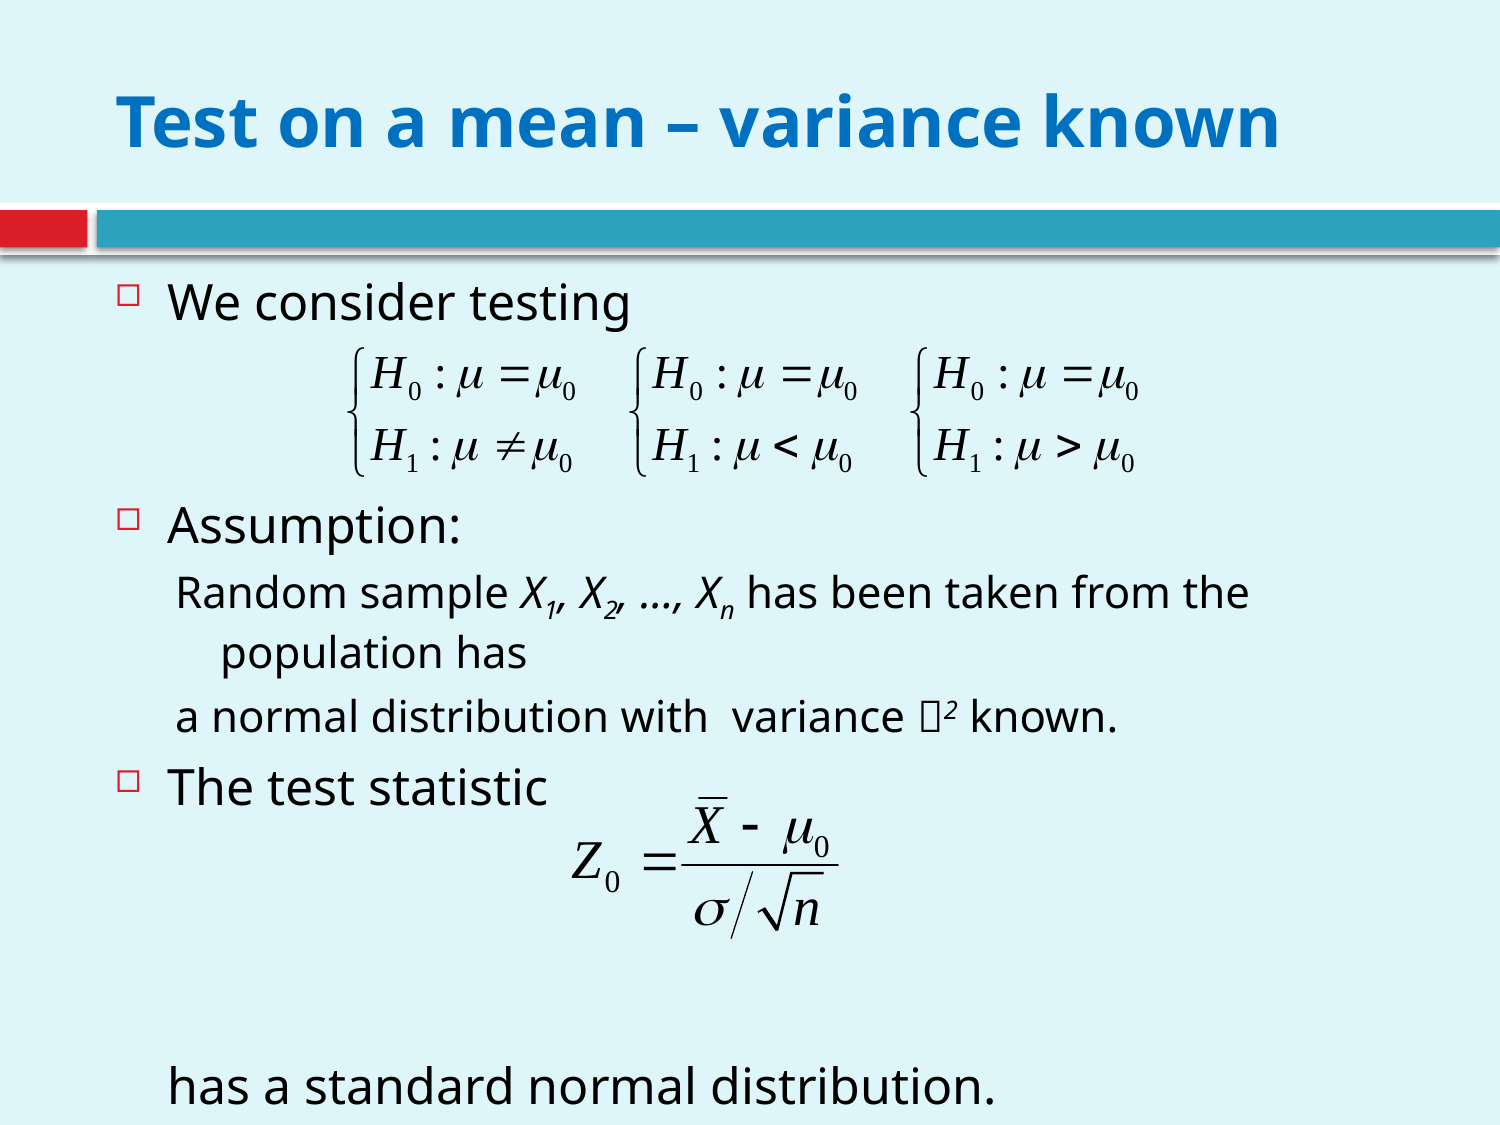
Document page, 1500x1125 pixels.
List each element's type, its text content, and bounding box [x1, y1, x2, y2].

title Test on a mean – variance known [100, 37, 1438, 200]
list We consider testing Assumption: Random sample X1, X2, …, Xn has been taken from the population has a normal distribution with variance 2 known. The test statistic has a standard normal distribution. [100, 262, 1438, 1075]
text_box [337, 337, 1151, 488]
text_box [562, 787, 851, 952]
